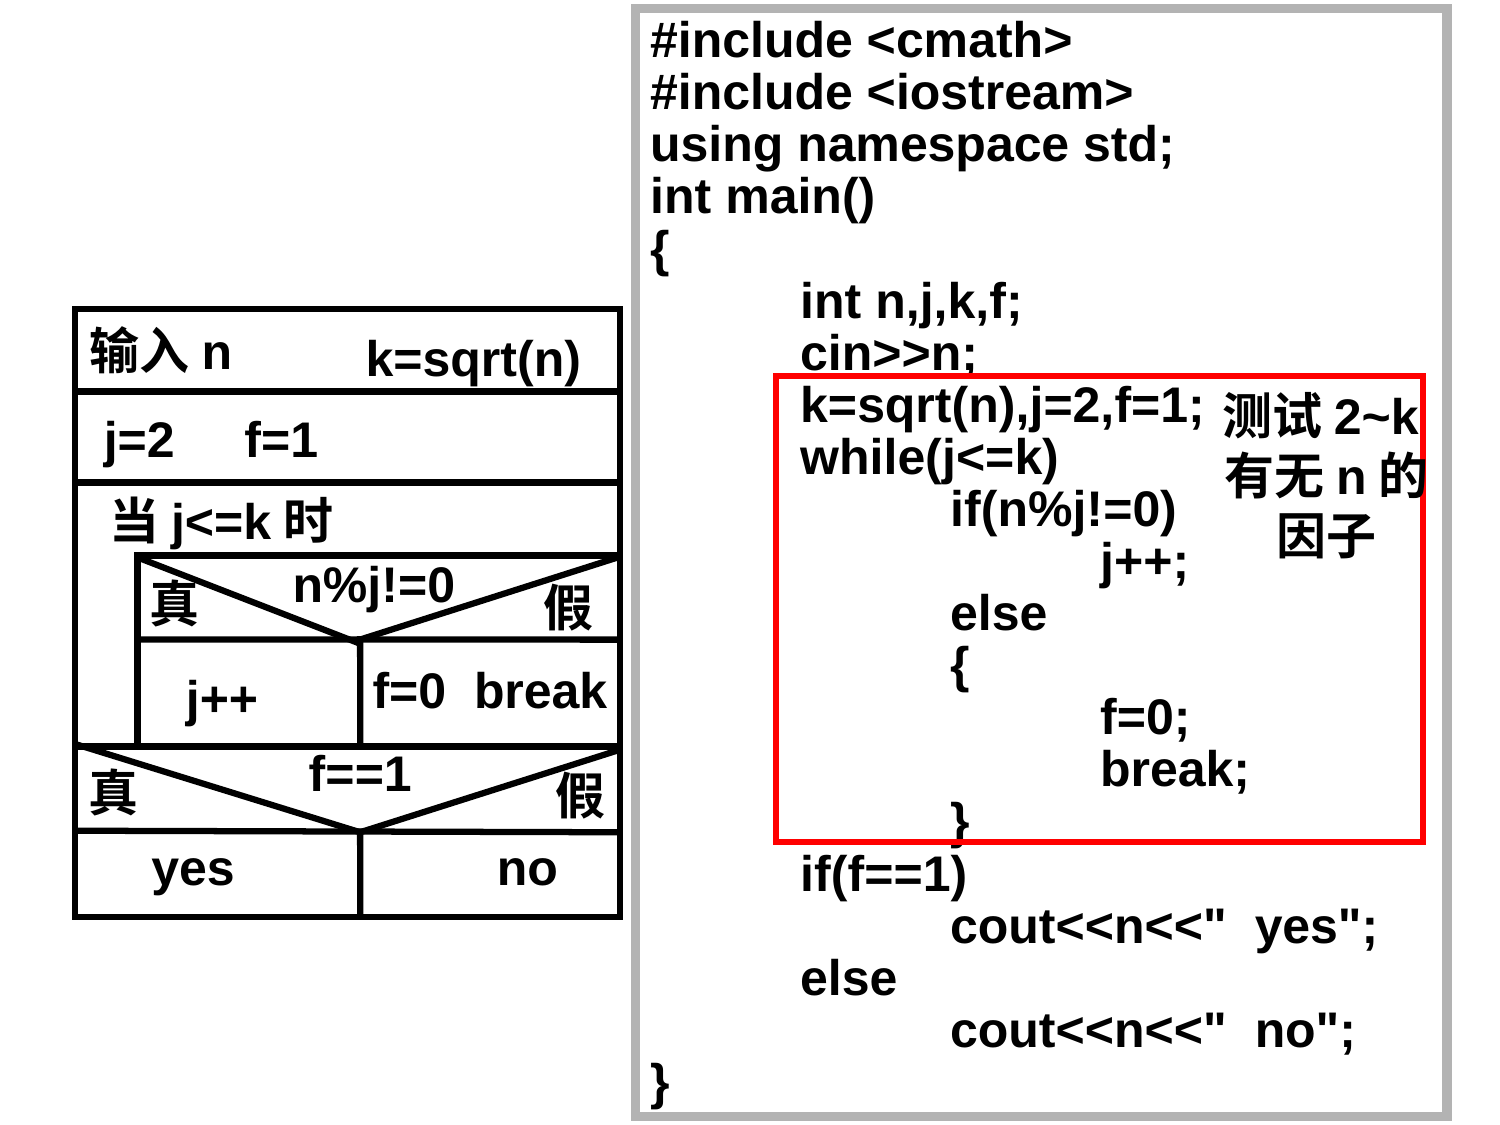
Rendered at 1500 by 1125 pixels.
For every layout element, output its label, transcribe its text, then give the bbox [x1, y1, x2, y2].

text_box [775, 375, 1424, 843]
text_box #include <cmath> #include <iostream> using namespace std; int main() { int n,j,k,f; cin>>n; k=sqrt(n),j=2,f=1; while(j<=k) if(n%j!=0) j++; else { f=0; break; } if(f==1) cout<<n<<" yes"; else cout<<n<<" no"; } [635, 8, 1447, 1117]
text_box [73, 308, 632, 918]
text_box 测试2~k有无n的因子 [1205, 377, 1447, 572]
